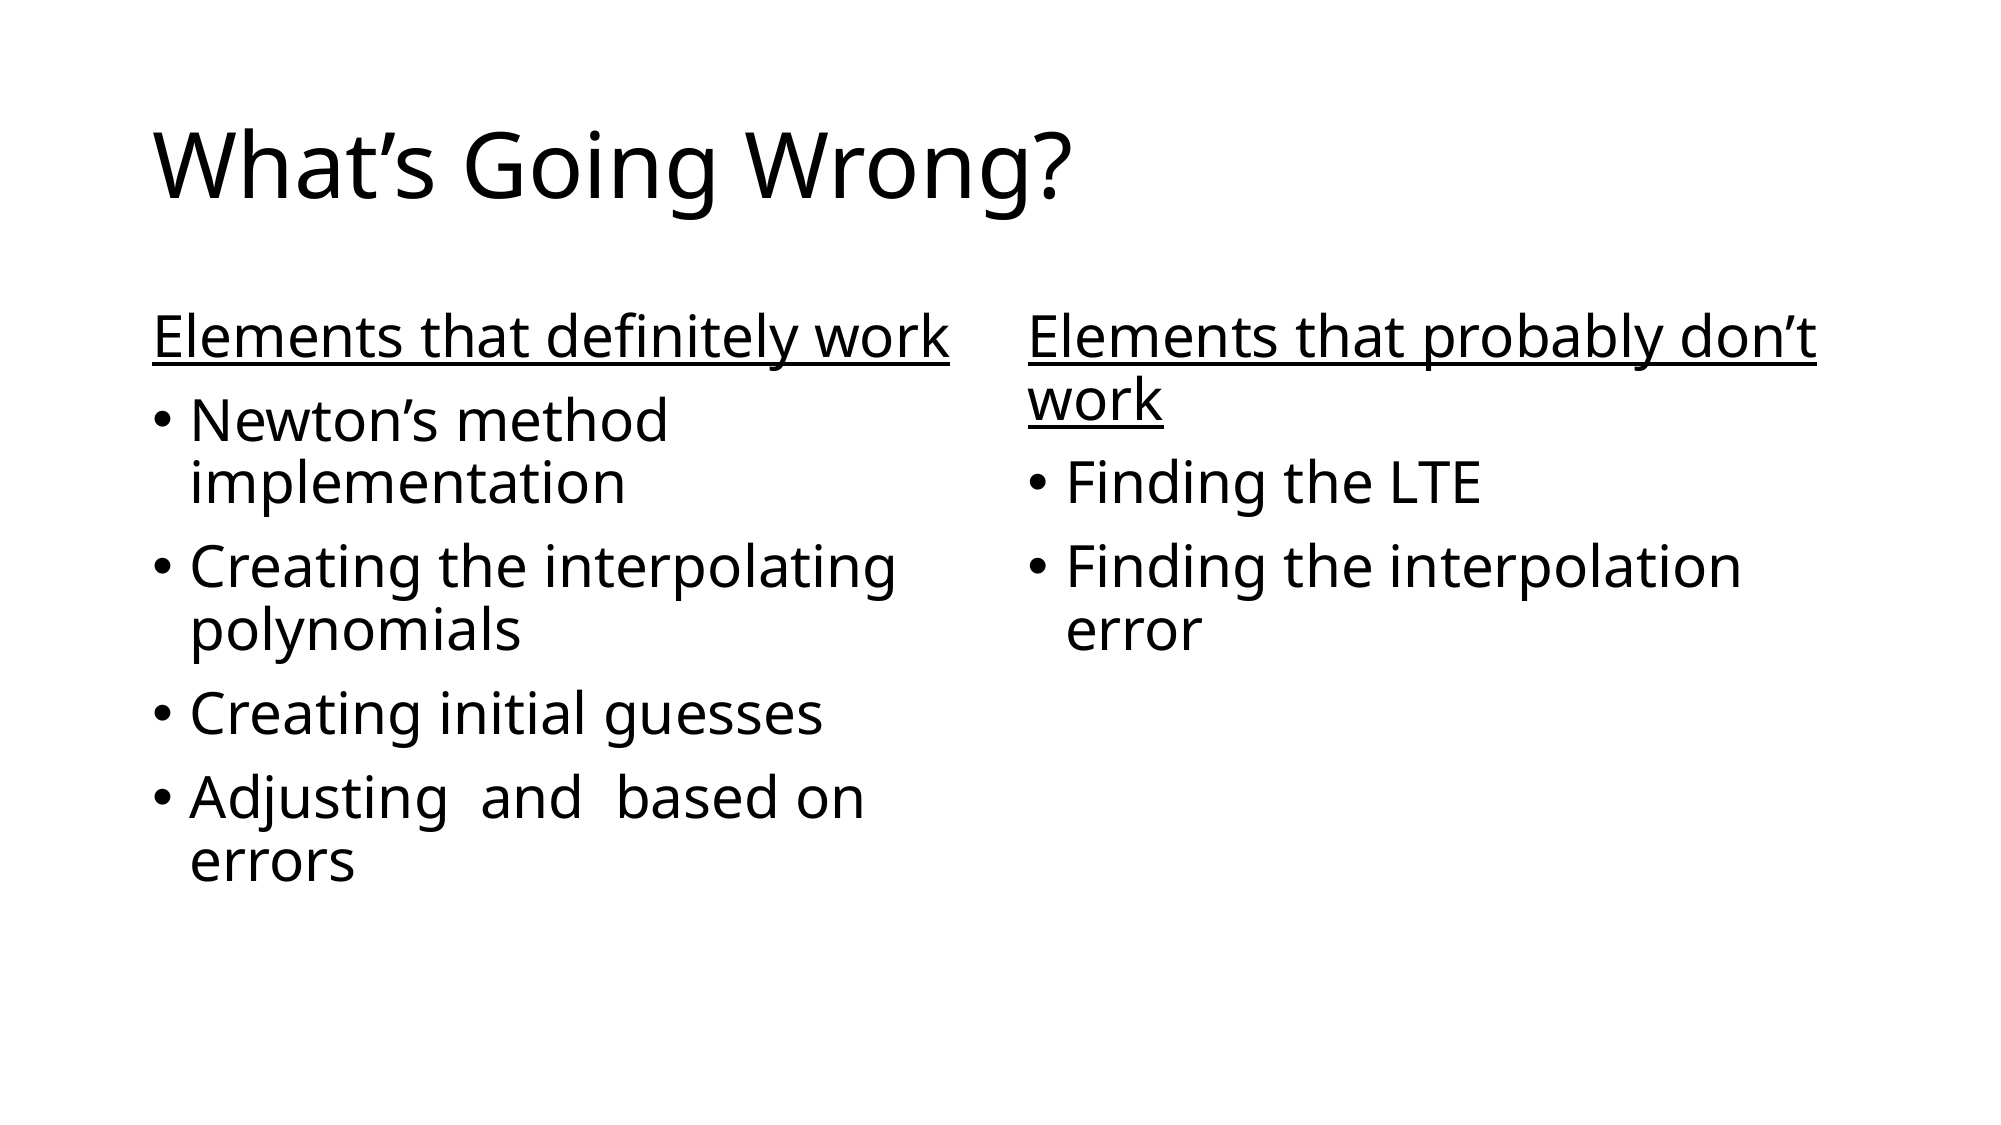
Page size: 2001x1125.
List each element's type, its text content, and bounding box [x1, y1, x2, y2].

list Elements that probably don’t work Finding the LTE Finding the interpolation error [1012, 299, 1863, 1014]
title What’s Going Wrong? [137, 59, 1863, 278]
